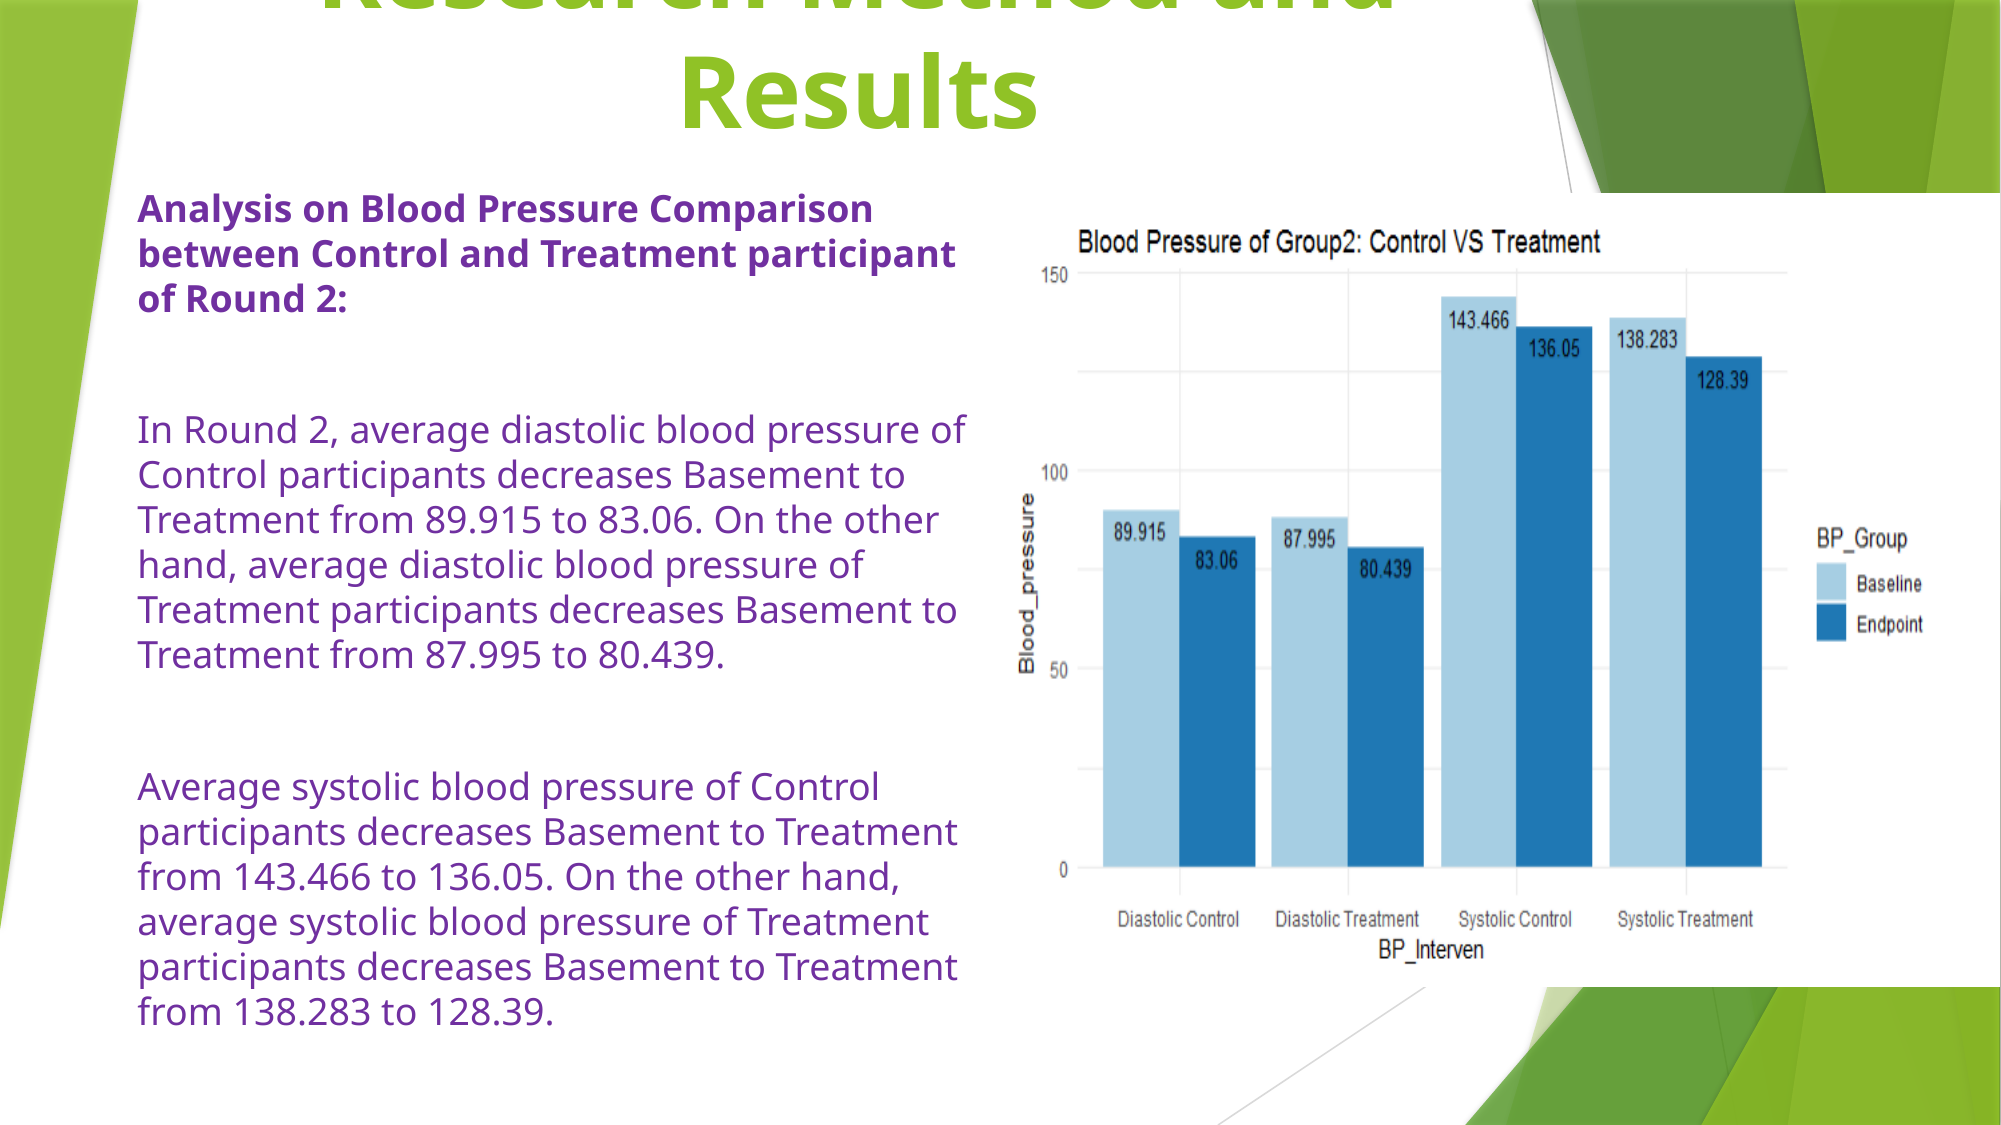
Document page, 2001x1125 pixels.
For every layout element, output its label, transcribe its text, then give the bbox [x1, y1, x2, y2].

picture [999, 192, 2000, 988]
subtitle Analysis on Blood Pressure Comparison between Control and Treatment participant of Round 2: In Round 2, average diastolic blood pressure of Control participants decreases Basement to Treatment from 89.915 to 83.06. On the other hand, average diastolic blood pressure of Treatment participants decreases Basement to Treatment from 87.995 to 80.439. Average systolic blood pressure of Control participants decreases Basement to Treatment from 143.466 to 136.05. On the other hand, average systolic blood pressure of Treatment participants decreases Basement to Treatment from 138.283 to 128.39. [122, 177, 1000, 1104]
title Research Method and Results [147, 21, 1570, 157]
